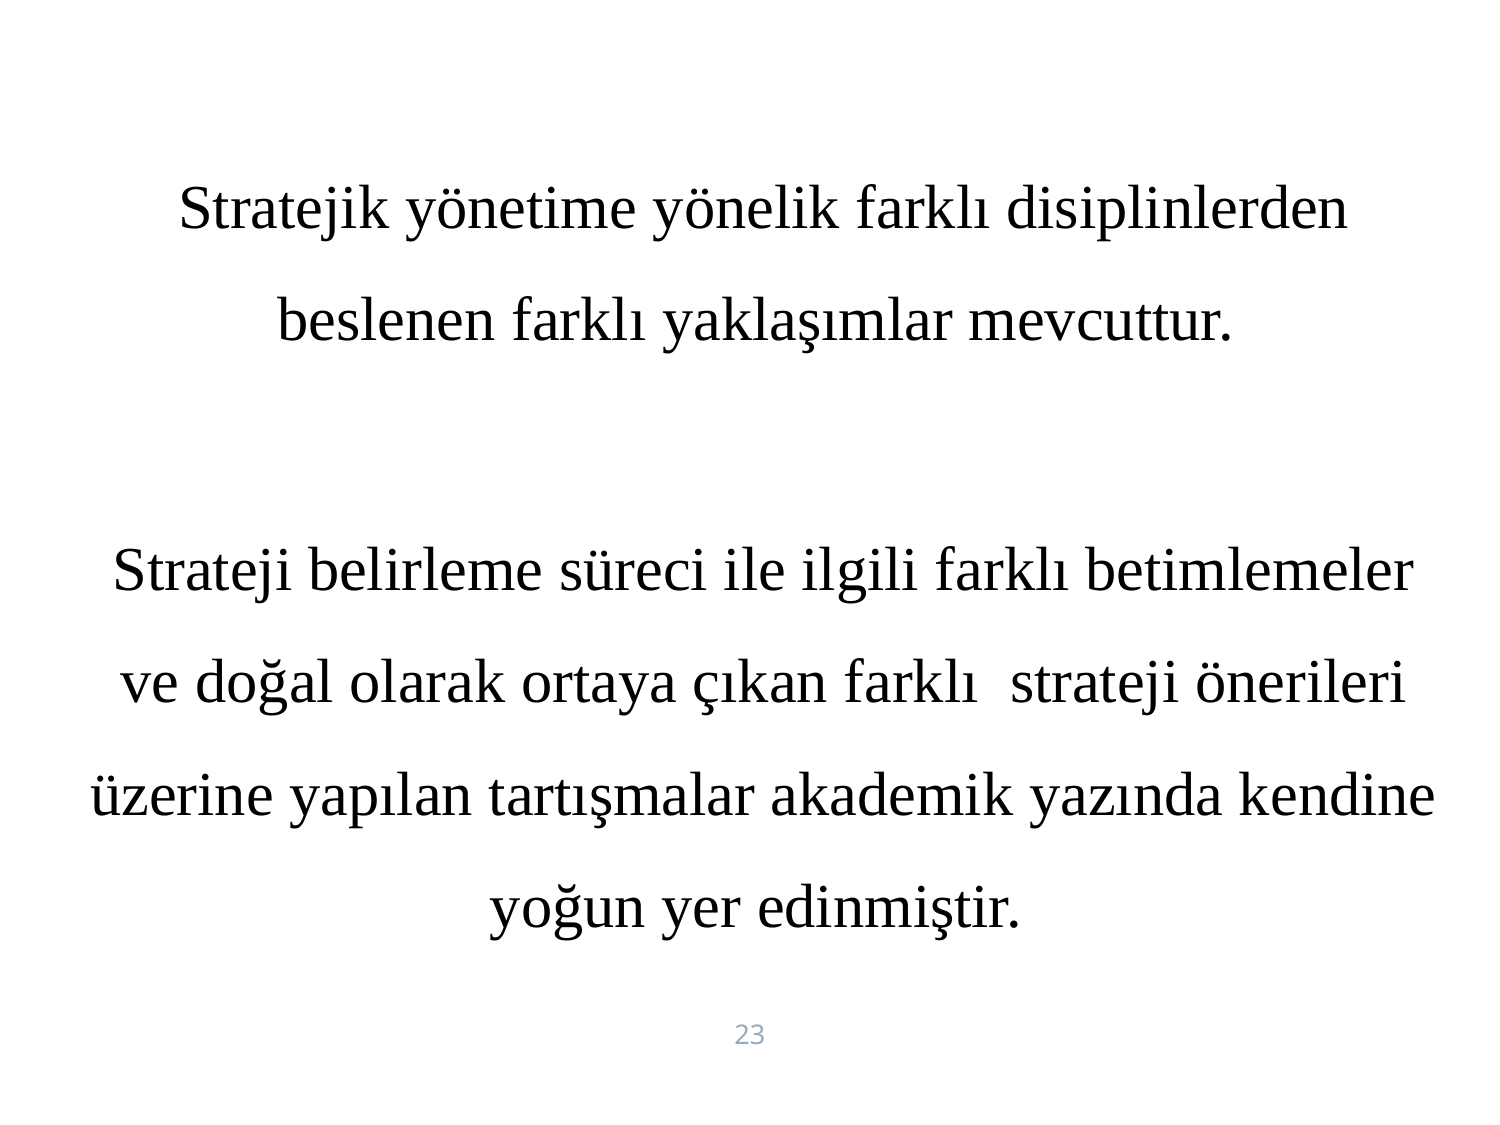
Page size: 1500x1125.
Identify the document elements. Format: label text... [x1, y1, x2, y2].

list Stratejik yönetime yönelik farklı disiplinlerden beslenen farklı yaklaşımlar mevcuttur. Strateji belirleme süreci ile ilgili farklı betimlemeler ve doğal olarak ortaya çıkan farklı strateji önerileri üzerine yapılan tartışmalar akademik yazında kendine yoğun yer edinmiştir. [51, 85, 1460, 984]
slide_number 23 [705, 983, 795, 1070]
